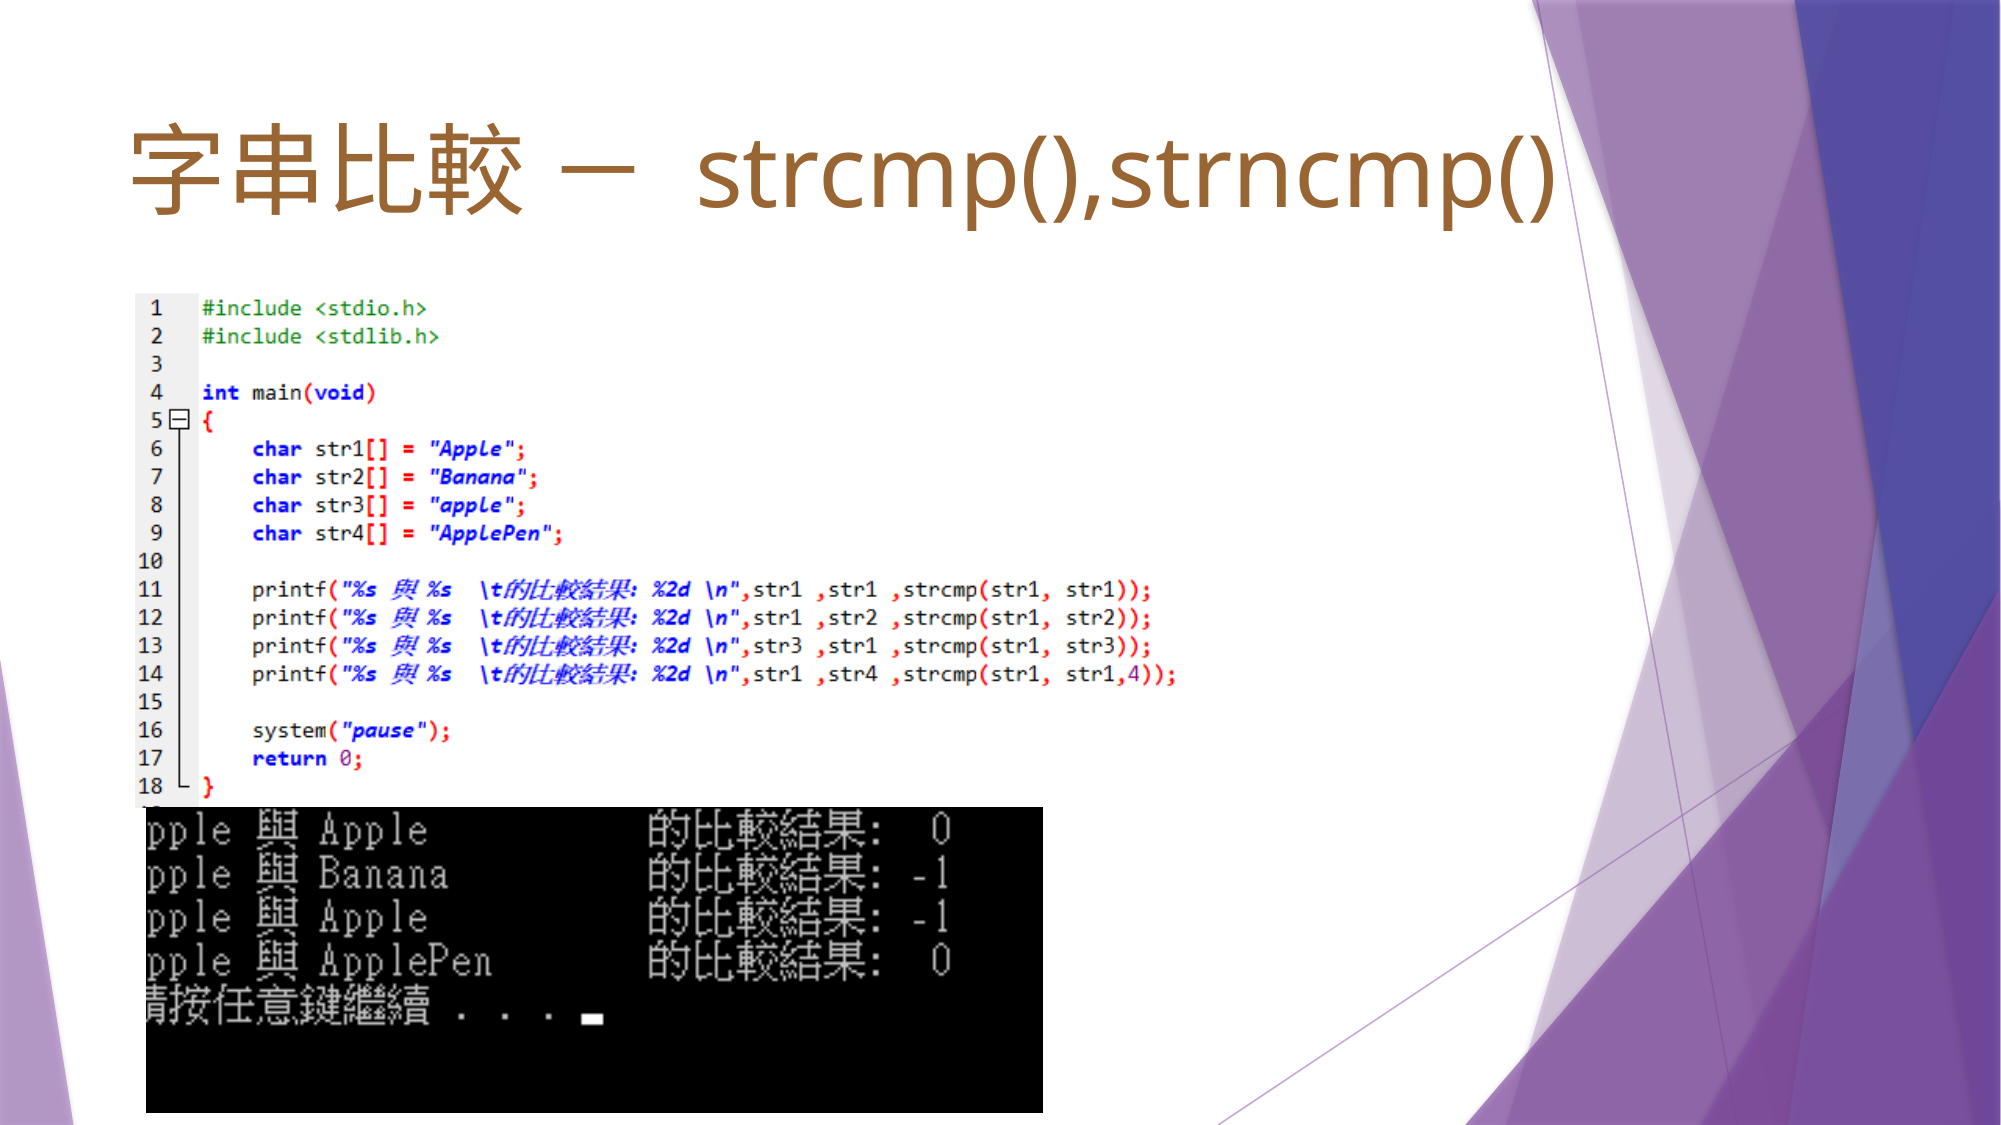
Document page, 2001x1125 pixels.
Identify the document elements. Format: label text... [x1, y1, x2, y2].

title 字串比較 － strcmp(),strncmp() [111, 99, 1612, 225]
picture [135, 288, 1187, 1114]
